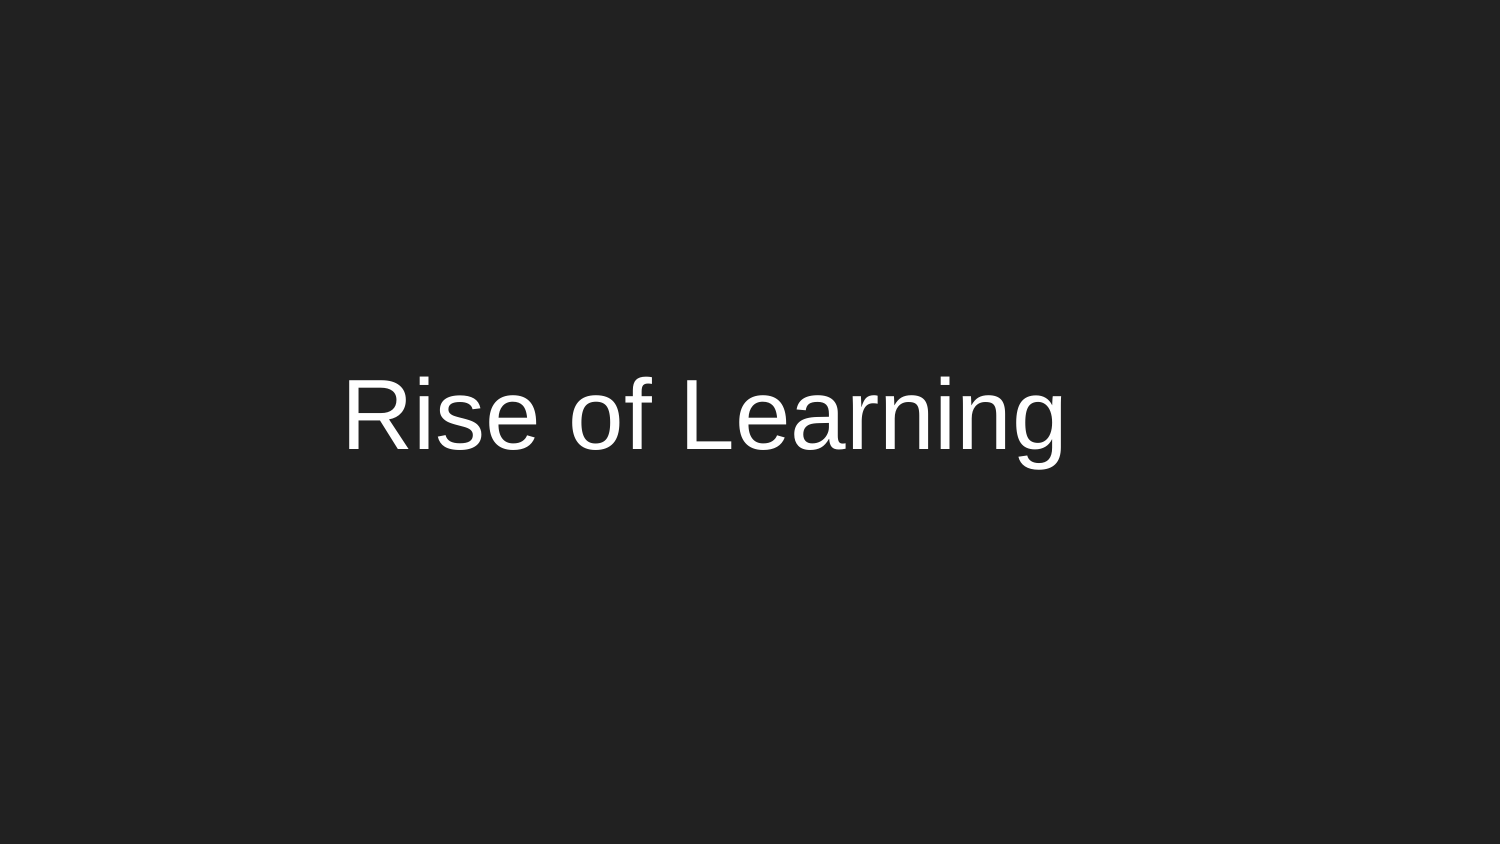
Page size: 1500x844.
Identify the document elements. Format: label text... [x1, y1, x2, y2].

title Rise of Learning [80, 73, 1330, 745]
